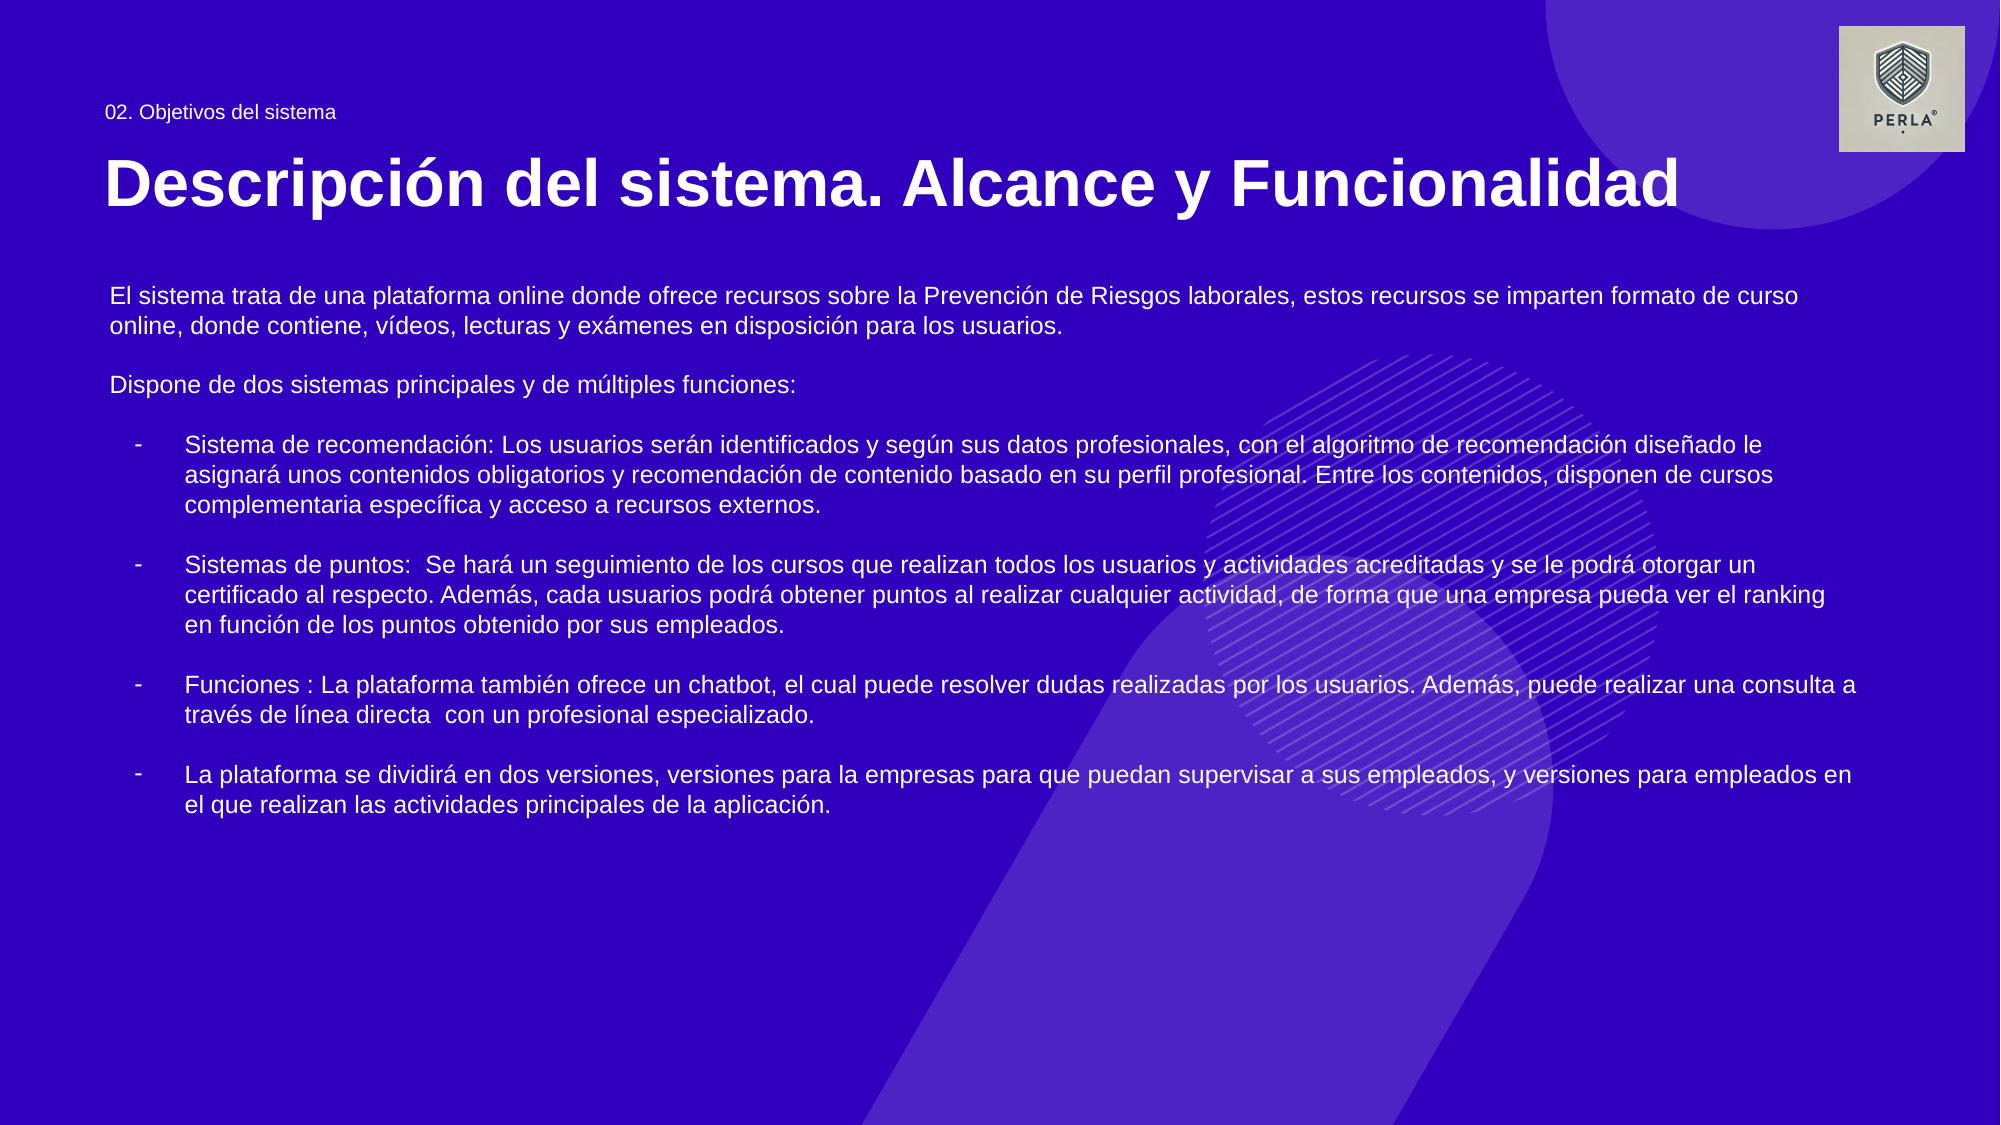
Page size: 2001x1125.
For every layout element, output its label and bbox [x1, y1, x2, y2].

text_box [89, 86, 856, 949]
text_box [861, 0, 2000, 1125]
picture [1838, 26, 1965, 152]
